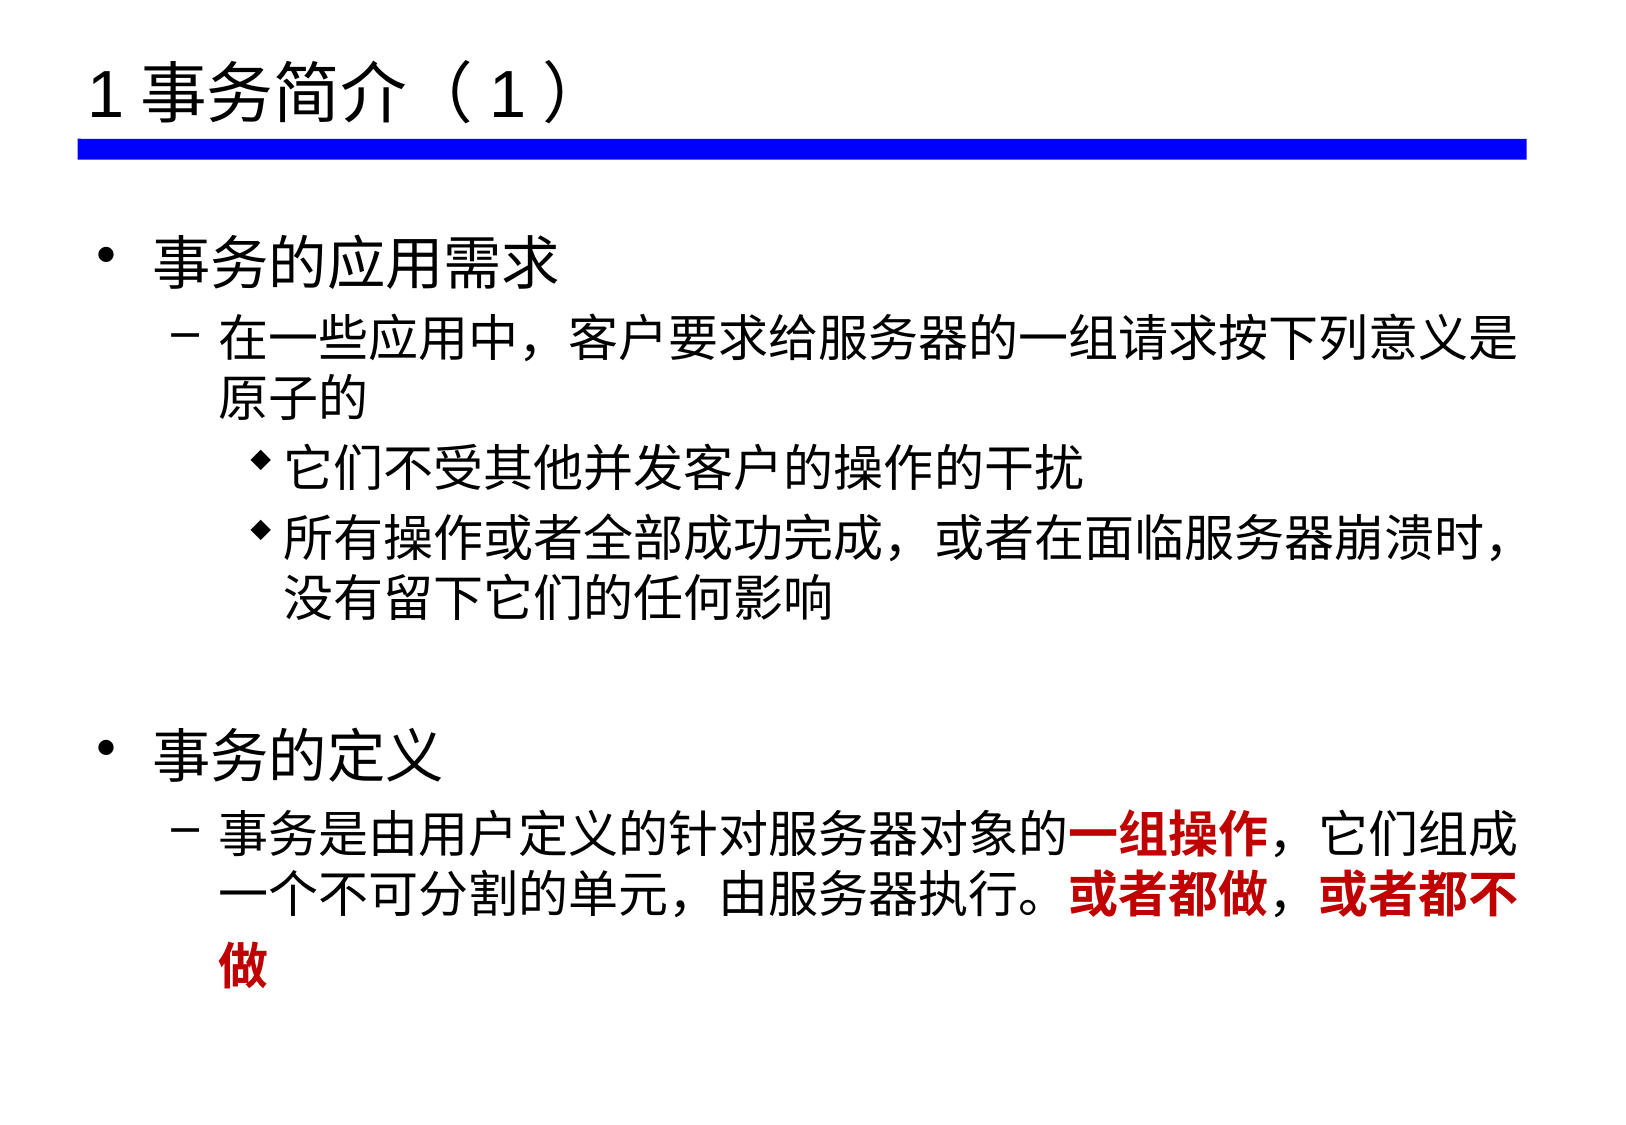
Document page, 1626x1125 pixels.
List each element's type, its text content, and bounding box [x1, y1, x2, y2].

title 1事务简介（1） [72, 19, 1531, 140]
list 事务的应用需求 在一些应用中，客户要求给服务器的一组请求按下列意义是原子的 它们不受其他并发客户的操作的干扰 所有操作或者全部成功完成，或者在面临服务器崩溃时，没有留下它们的任何影响 事务的定义 事务是由用户定义的针对服务器对象的一组操作，它们组成一个不可分割的单元，由服务器执行。或者都做，或者都不做 [81, 218, 1562, 1125]
